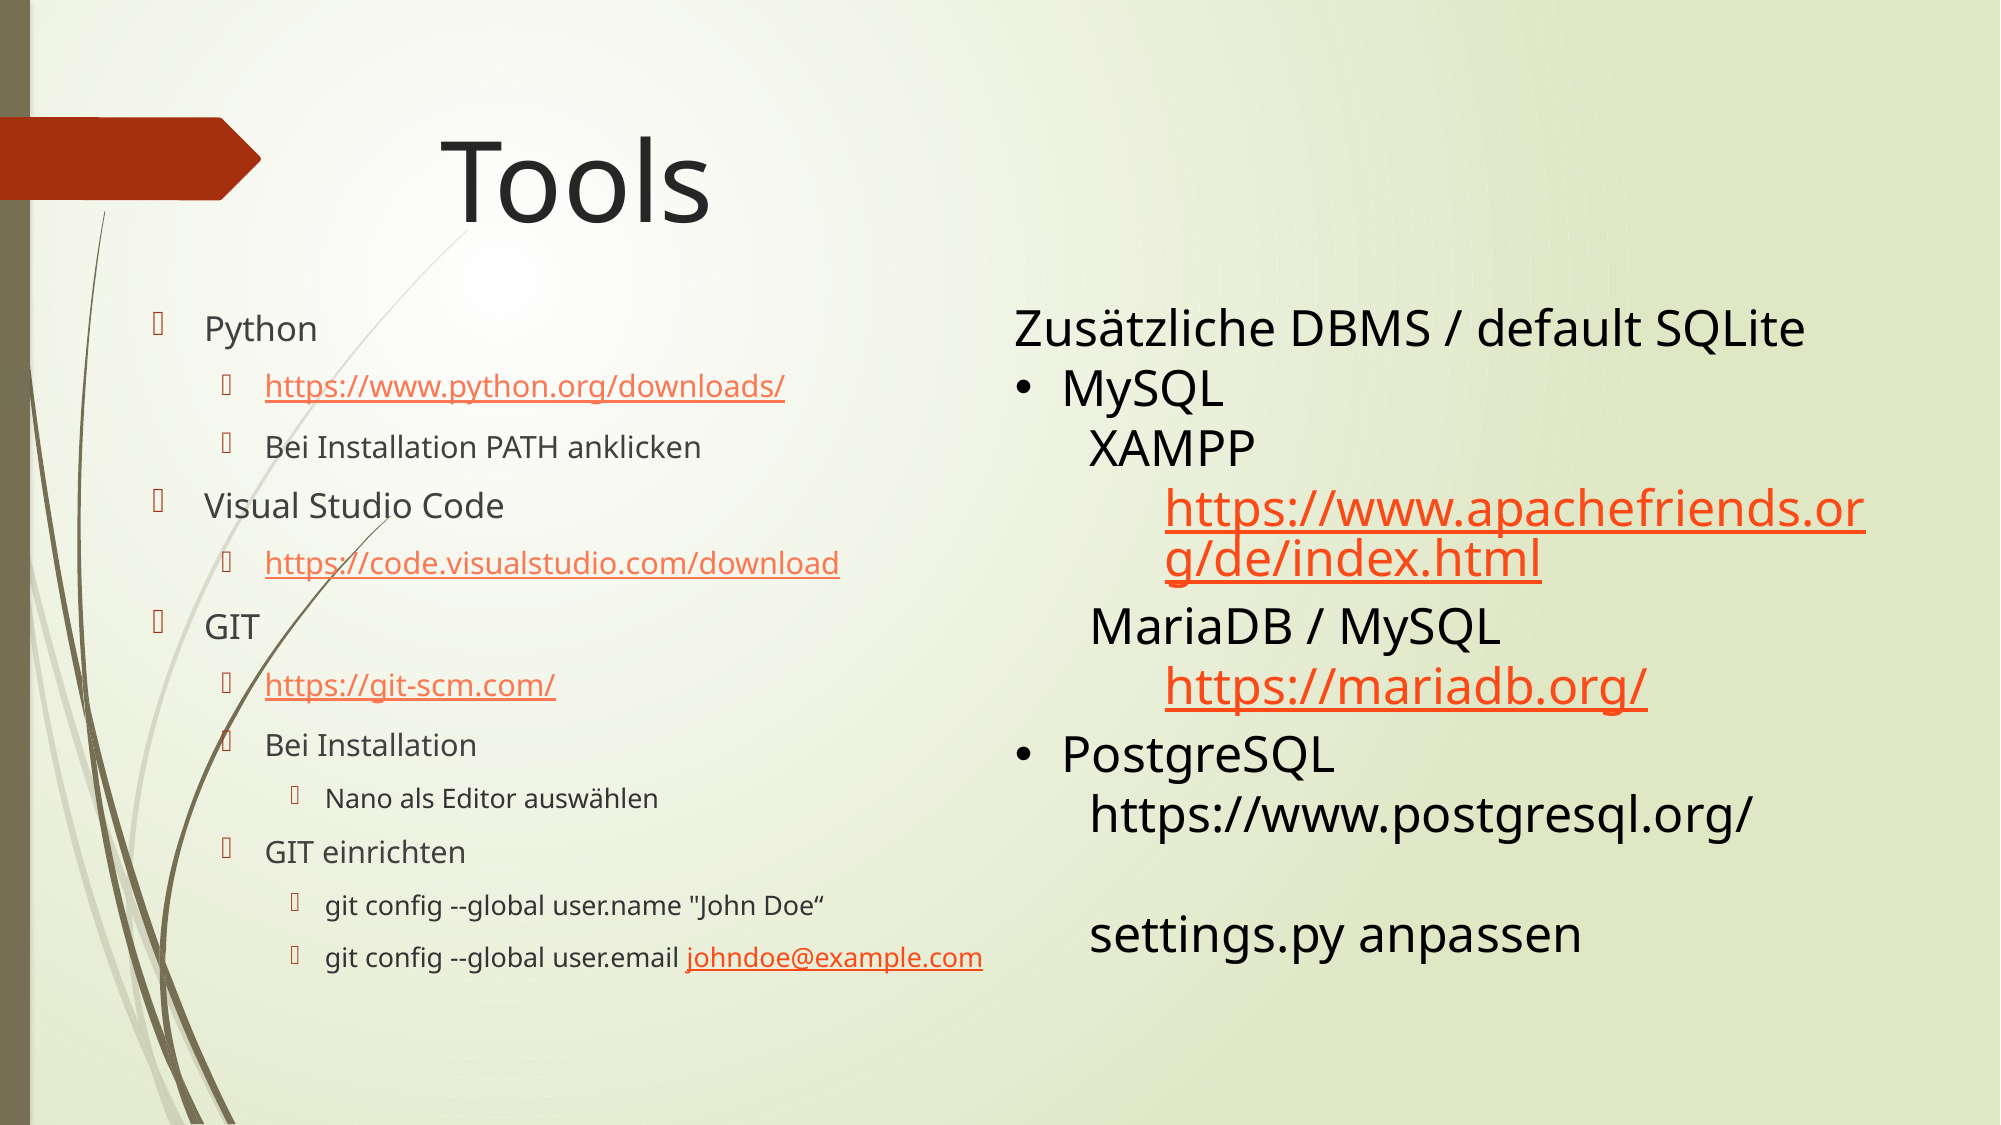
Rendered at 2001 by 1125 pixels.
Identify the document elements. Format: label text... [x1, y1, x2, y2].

text_box Zusätzliche DBMS / default SQLite MySQL XAMPP https://www.apachefriends.org/de/index.html MariaDB / MySQL https://mariadb.org/ PostgreSQL https://www.postgresql.org/ settings.py anpassen [999, 288, 1903, 981]
list Python https://www.python.org/downloads/ Bei Installation PATH anklicken Visual Studio Code https://code.visualstudio.com/download GIT https://git-scm.com/ Bei Installation Nano als Editor auswählen GIT einrichten git config --global user.name "John Doe“ git config --global user.email johndoe@example.com [137, 299, 1000, 1014]
title Tools [425, 102, 1888, 299]
